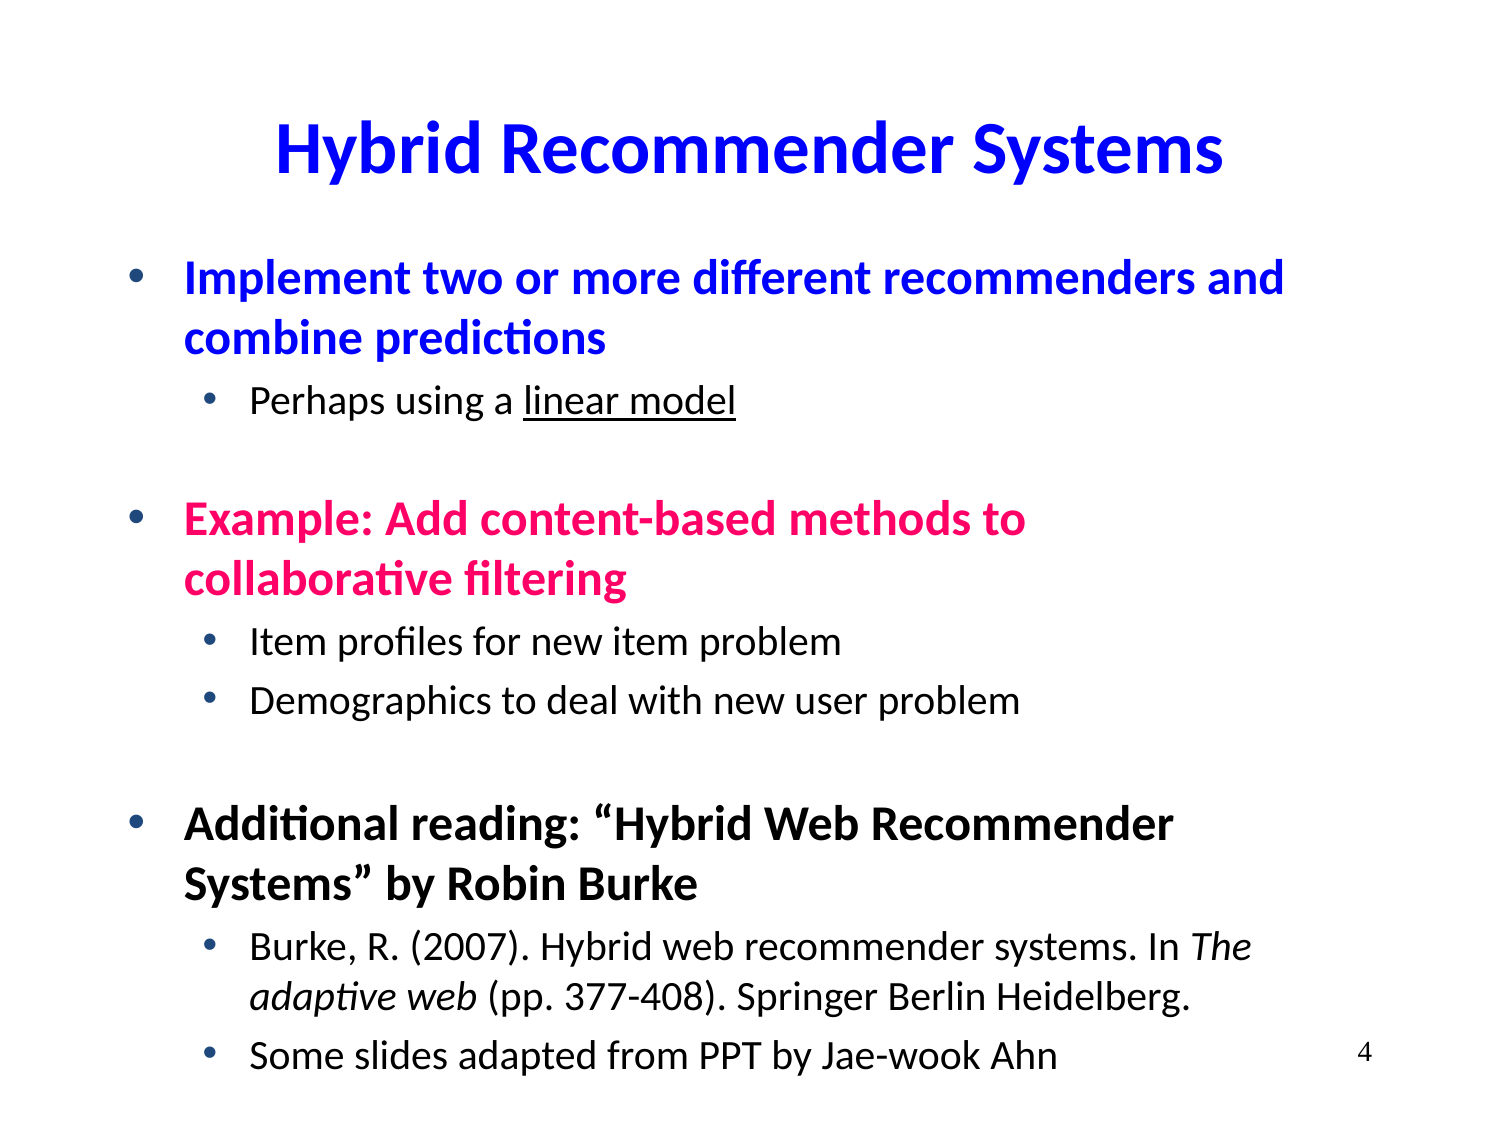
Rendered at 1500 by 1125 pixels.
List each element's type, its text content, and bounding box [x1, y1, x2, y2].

list Implement two or more different recommenders and combine predictions Perhaps using a linear model Example: Add content-based methods to collaborative filtering Item profiles for new item problem Demographics to deal with new user problem Additional reading: “Hybrid Web Recommender Systems” by Robin Burke Burke, R. (2007). Hybrid web recommender systems. In The adaptive web (pp. 377-408). Springer Berlin Heidelberg. Some slides adapted from PPT by Jae-wook Ahn [112, 237, 1388, 1000]
slide_number ‹#› [1074, 1025, 1388, 1100]
title Hybrid Recommender Systems [112, 50, 1388, 237]
